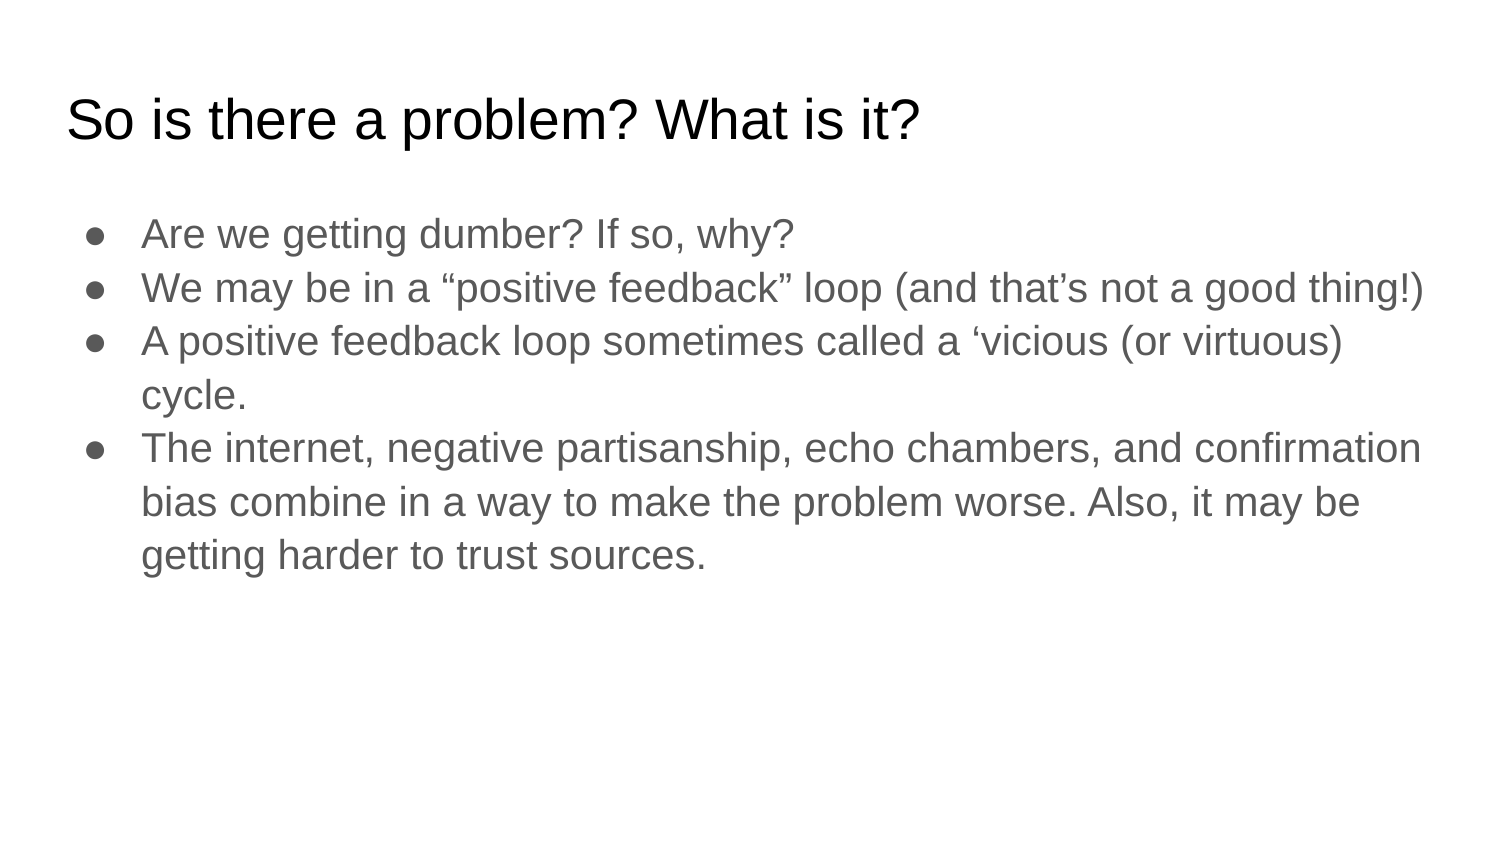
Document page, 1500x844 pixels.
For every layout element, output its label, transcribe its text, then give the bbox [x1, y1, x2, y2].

title So is there a problem? What is it? [51, 72, 1449, 167]
list Are we getting dumber? If so, why? We may be in a “positive feedback” loop (and that’s not a good thing!) A positive feedback loop sometimes called a ‘vicious (or virtuous) cycle. The internet, negative partisanship, echo chambers, and confirmation bias combine in a way to make the problem worse. Also, it may be getting harder to trust sources. [51, 189, 1449, 750]
